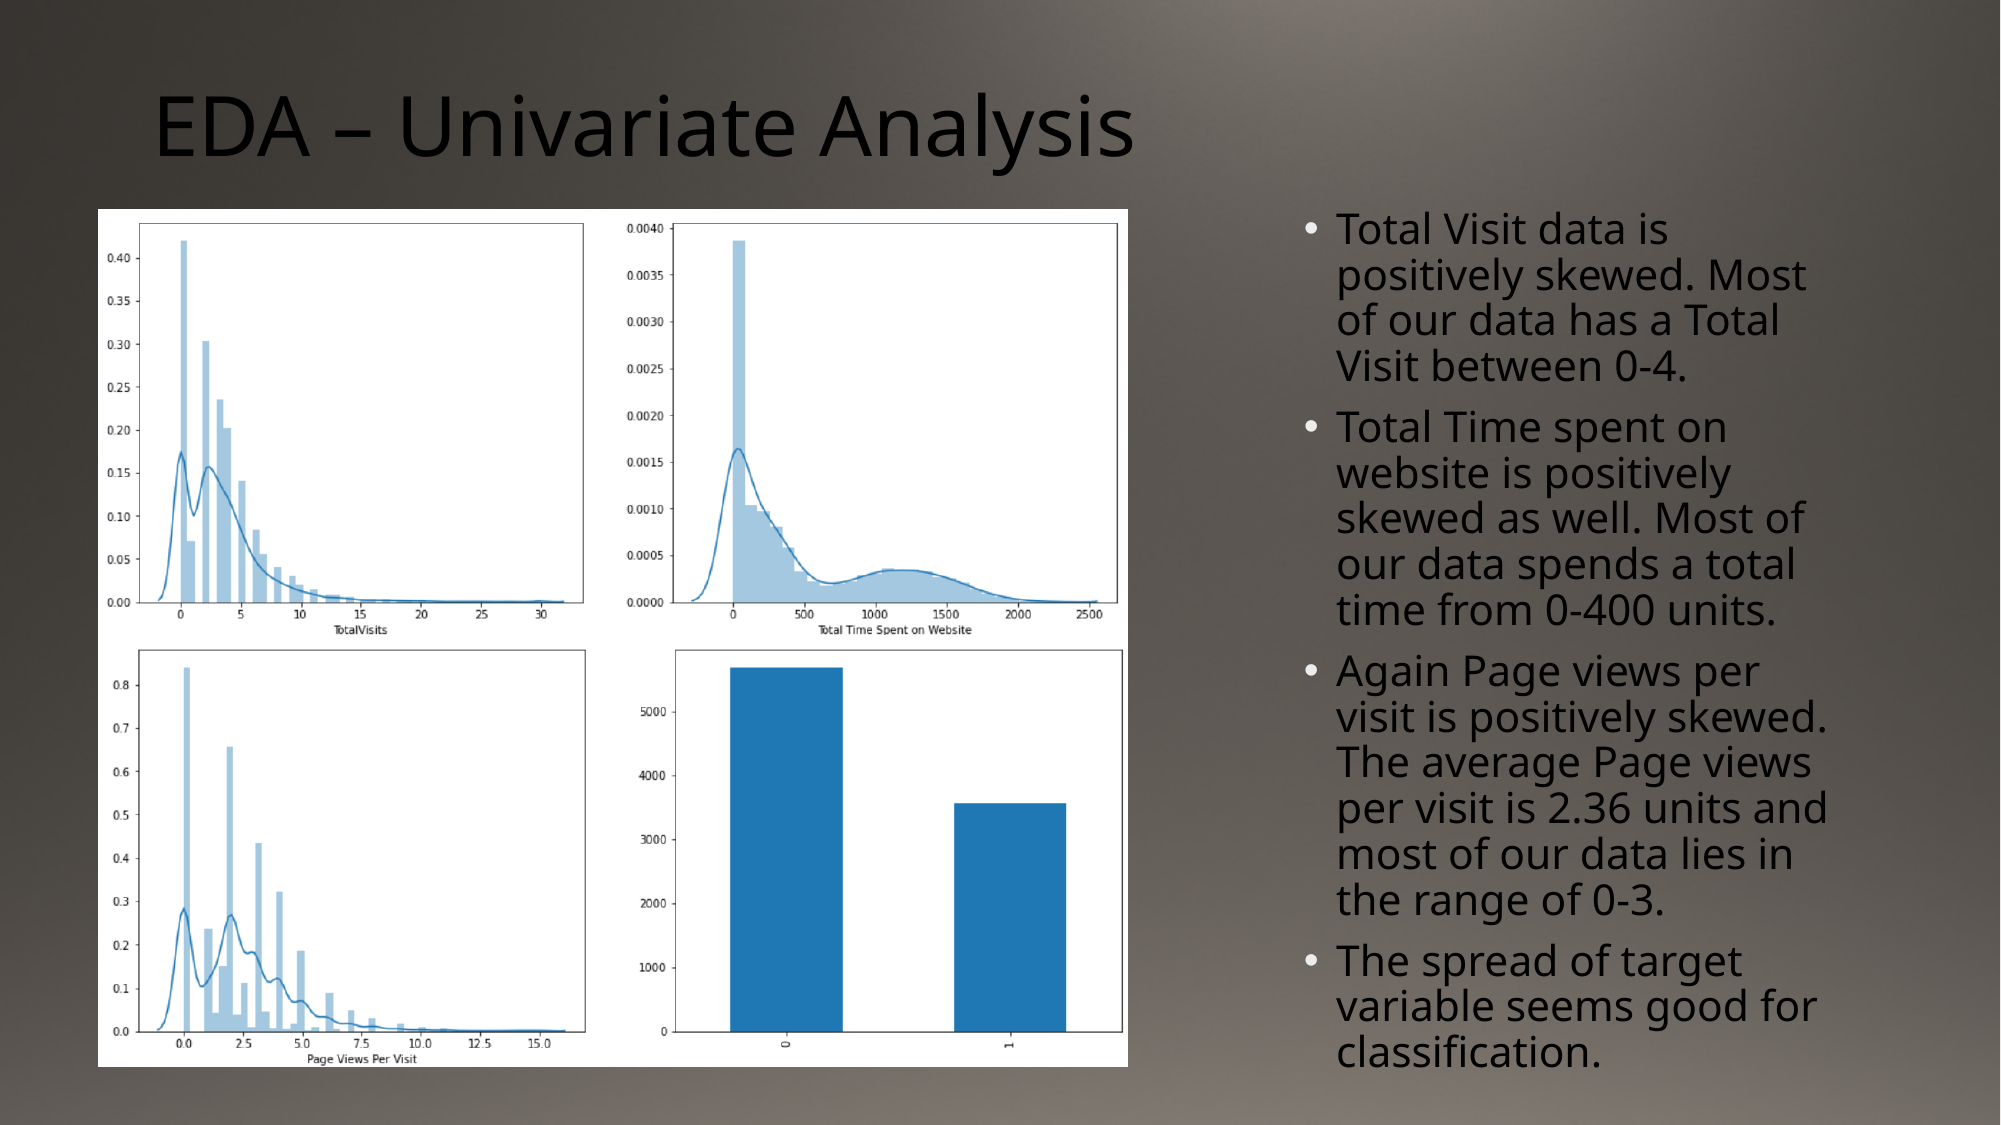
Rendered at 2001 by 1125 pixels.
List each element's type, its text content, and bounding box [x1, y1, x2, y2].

list Total Visit data is positively skewed. Most of our data has a Total Visit between 0-4. Total Time spent on website is positively skewed as well. Most of our data spends a total time from 0-400 units. Again Page views per visit is positively skewed. The average Page views per visit is 2.36 units and most of our data lies in the range of 0-3. The spread of target variable seems good for classification. [1289, 200, 1863, 1097]
title EDA – Univariate Analysis [137, 59, 1863, 200]
picture [0, 0, 2001, 1125]
